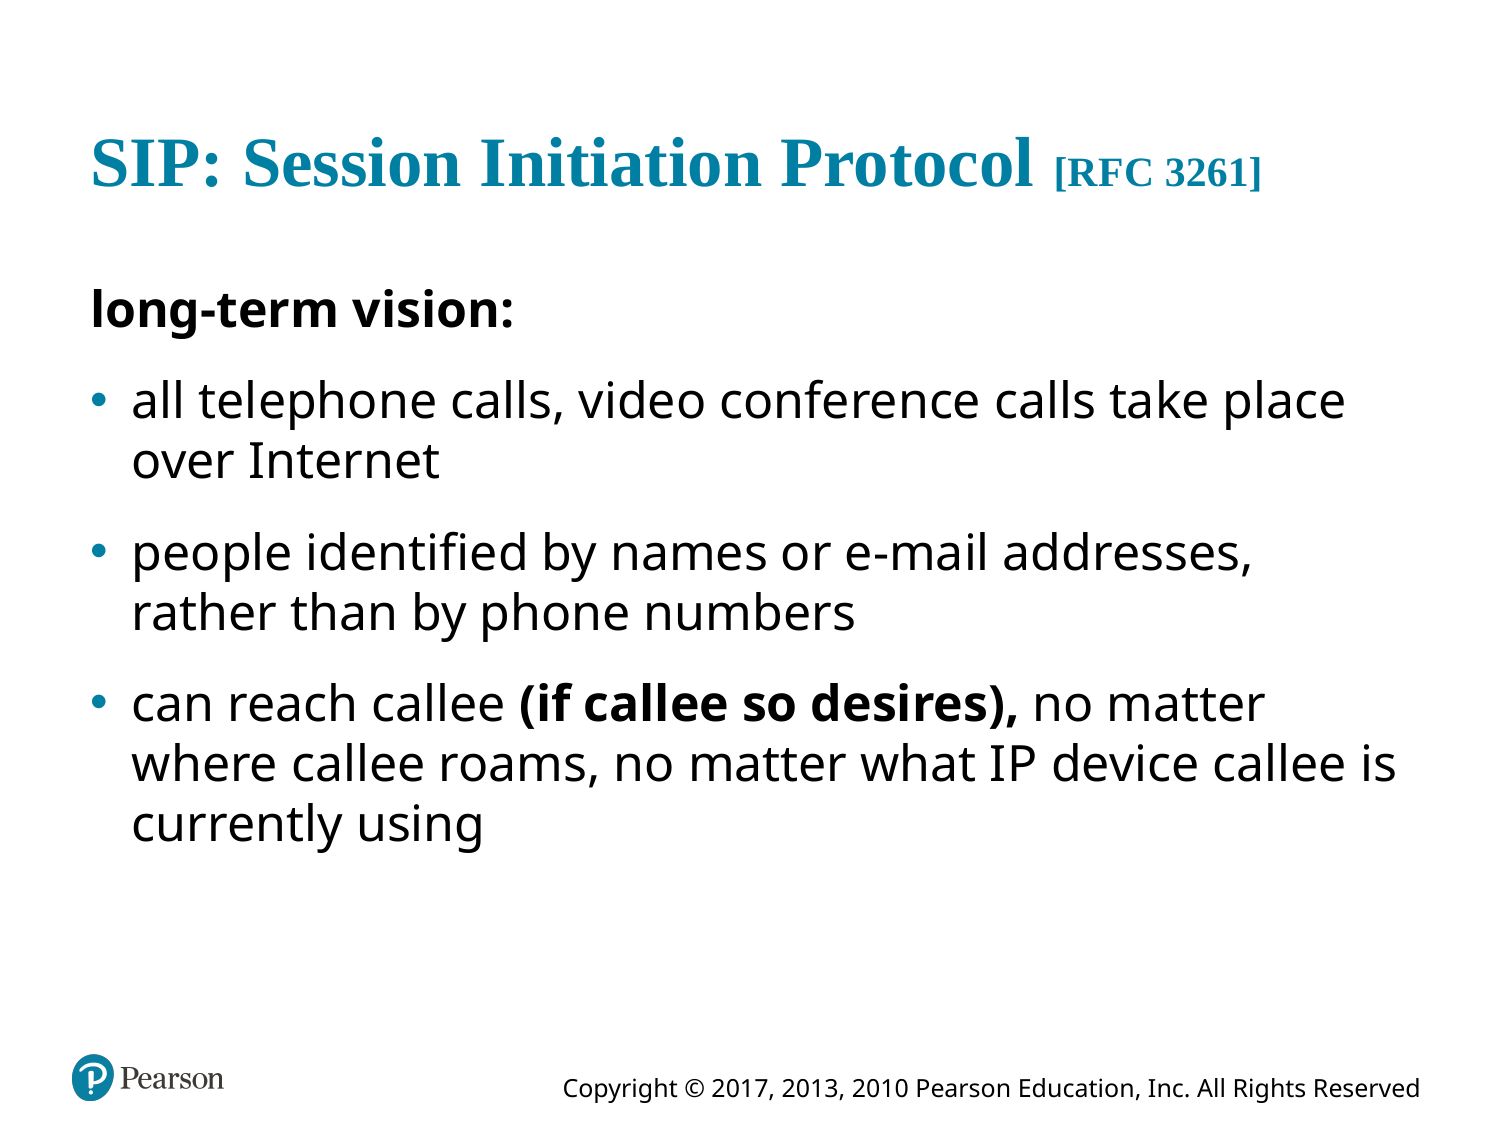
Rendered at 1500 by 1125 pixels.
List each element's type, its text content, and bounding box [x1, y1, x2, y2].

picture [80, 1063, 106, 1088]
picture [98, 1054, 224, 1101]
picture [72, 1054, 88, 1070]
picture [72, 1087, 83, 1101]
title S I P: Session Initiation Protocol [R F C 3261] [75, 0, 1425, 216]
list long-term vision: all telephone calls, video conference calls take place over Internet people identified by names or e-mail addresses, rather than by phone numbers can reach callee (if callee so desires), no matter where callee roams, no matter what I P device callee is currently using [75, 262, 1425, 931]
